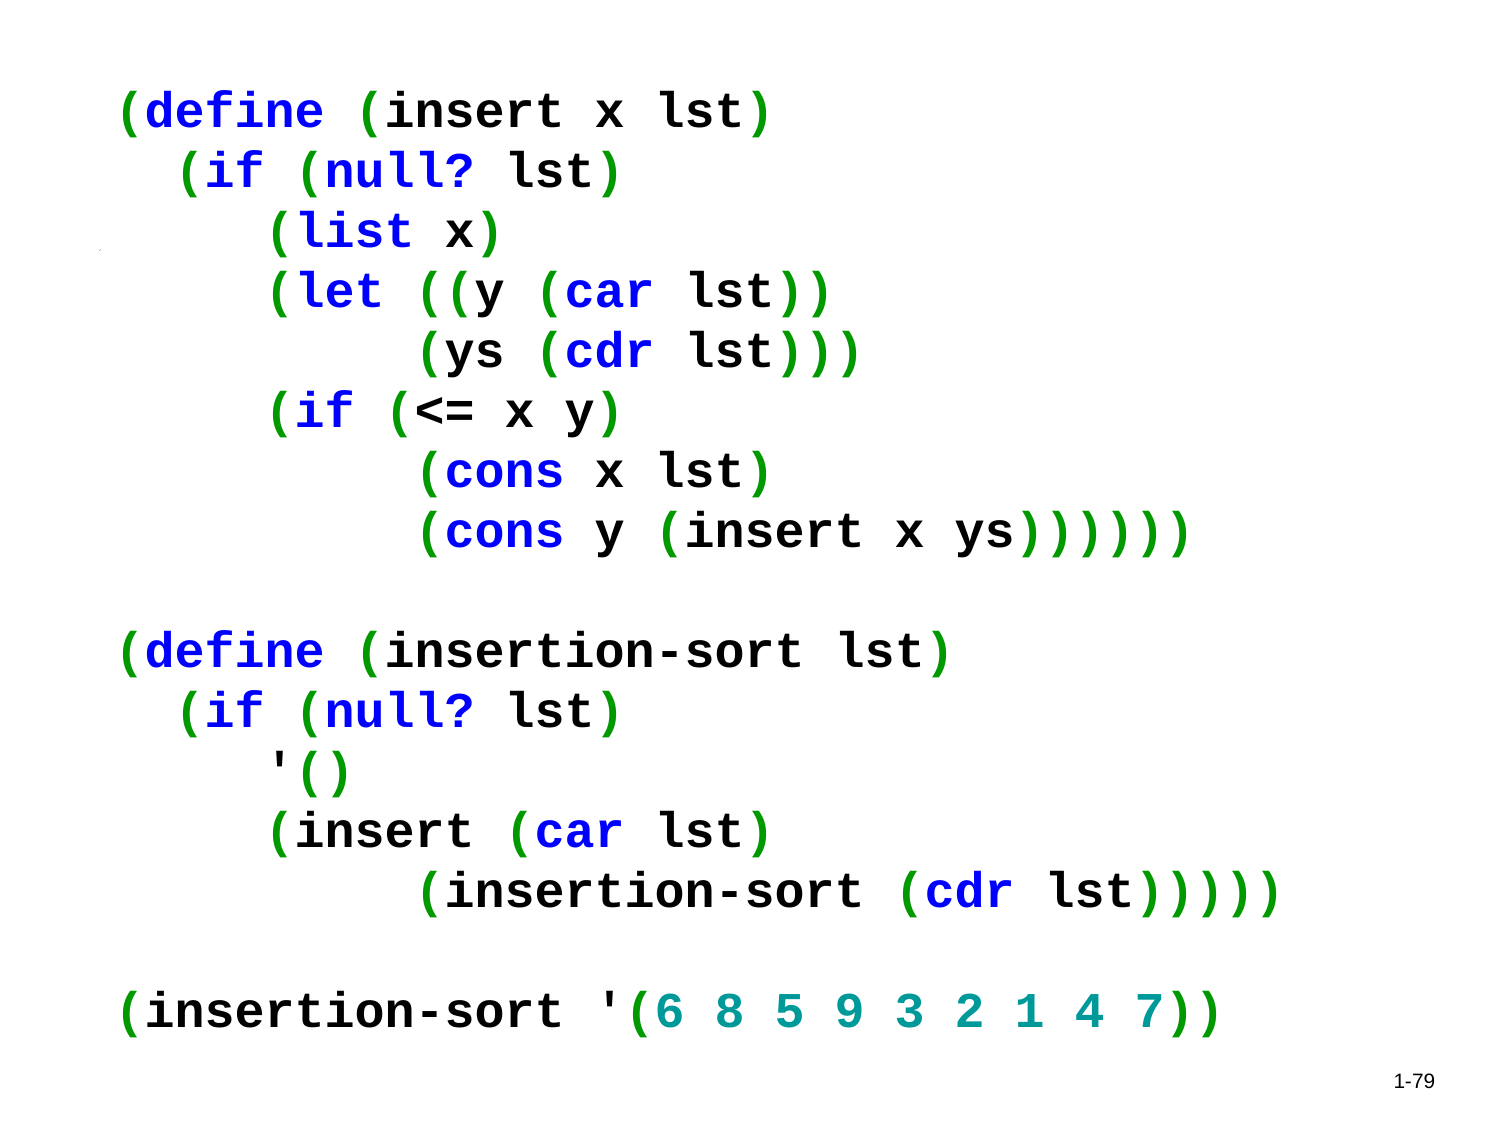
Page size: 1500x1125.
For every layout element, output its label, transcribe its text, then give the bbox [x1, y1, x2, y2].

slide_number 1-79 [1137, 1024, 1451, 1101]
text_box (define (insert x lst) (if (null? lst) (list x) (let ((y (car lst)) (ys (cdr lst))) (if (<= x y) (cons x lst) (cons y (insert x ys)))))) (define (insertion-sort lst) (if (null? lst) '() (insert (car lst) (insertion-sort (cdr lst))))) (insertion-sort '(6 8 5 9 3 2 1 4 7)) [99, 70, 1438, 1045]
